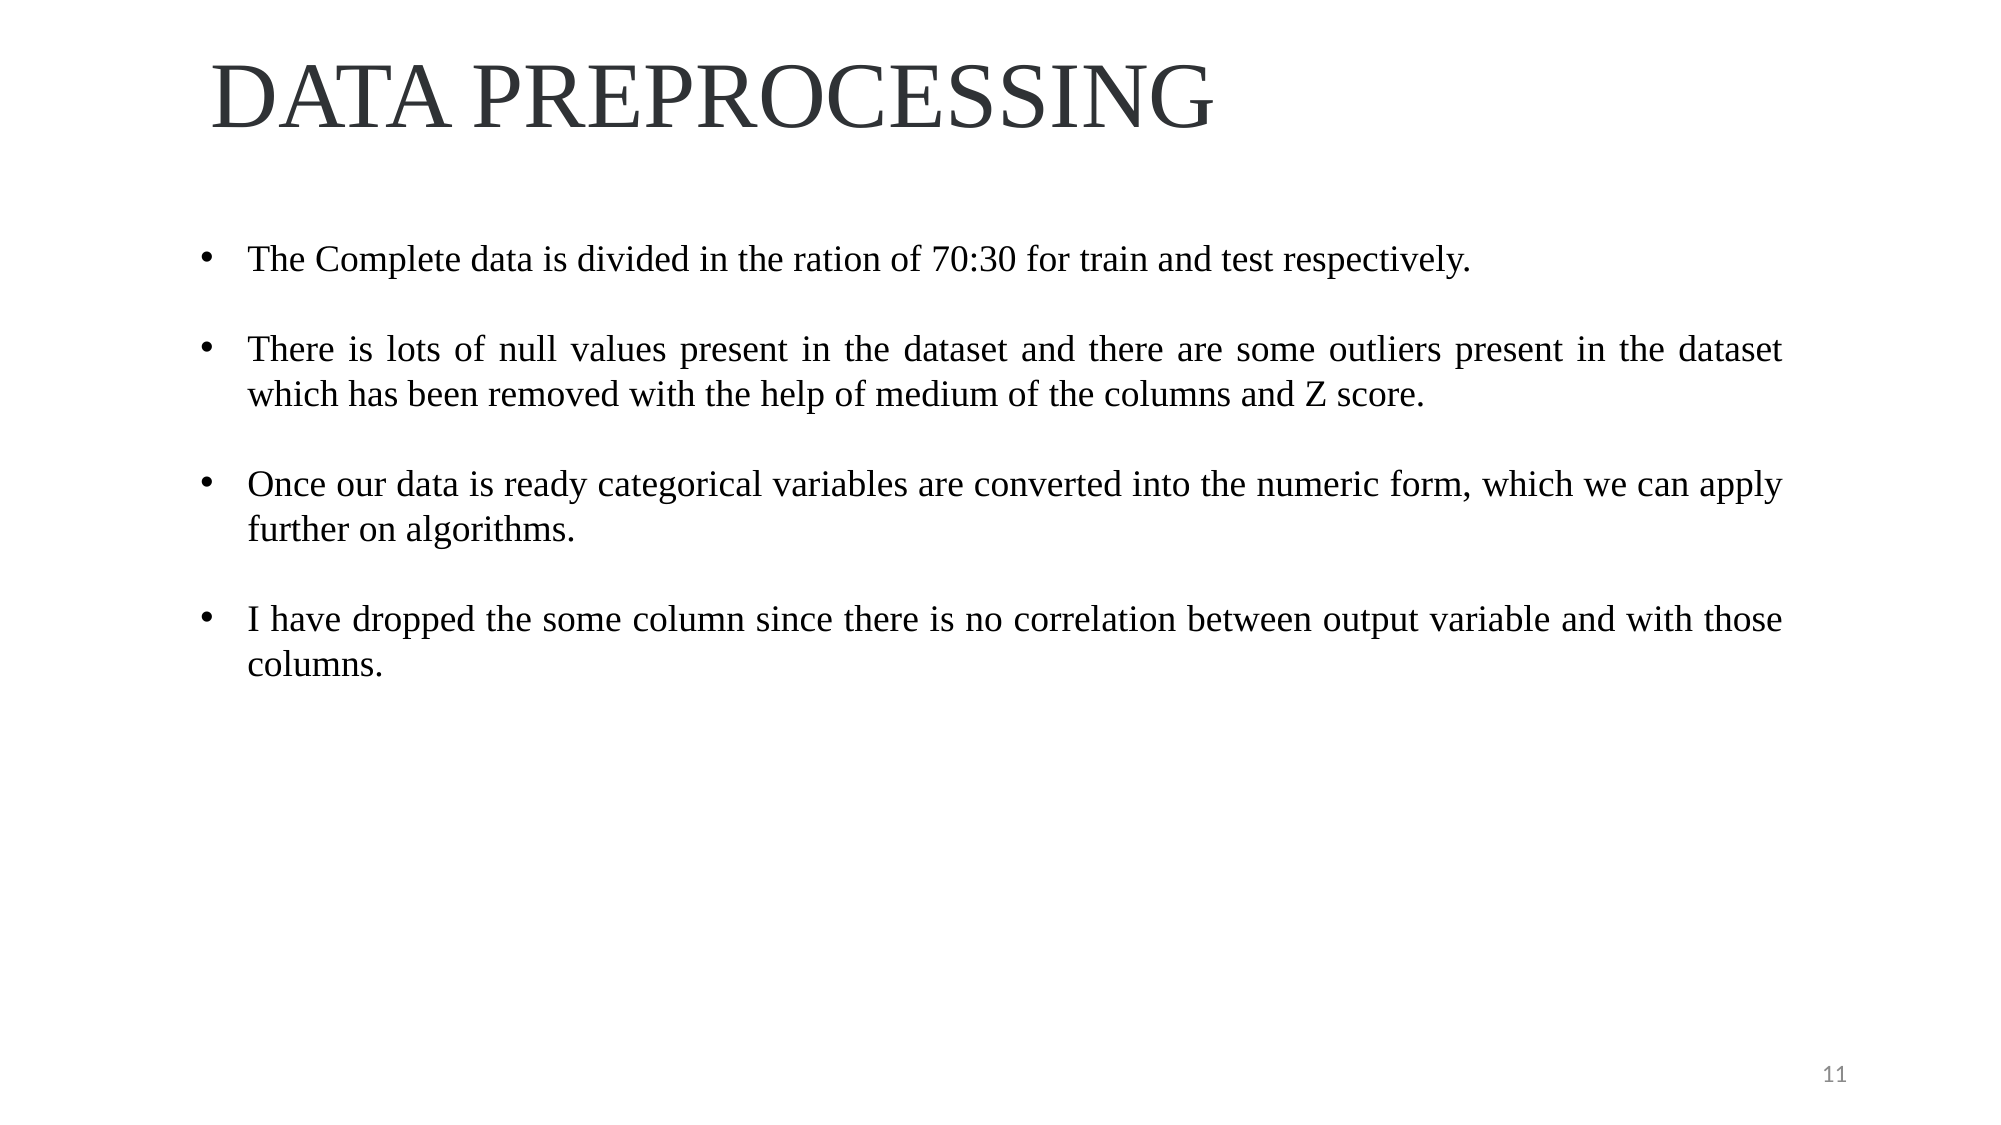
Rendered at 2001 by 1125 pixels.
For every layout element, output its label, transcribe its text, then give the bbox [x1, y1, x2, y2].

text_box The Complete data is divided in the ration of 70:30 for train and test respectively. There is lots of null values present in the dataset and there are some outliers present in the dataset which has been removed with the help of medium of the columns and Z score. Once our data is ready categorical variables are converted into the numeric form, which we can apply further on algorithms. I have dropped the some column since there is no correlation between output variable and with those columns. [196, 229, 1790, 734]
text_box DATA PREPROCESSING [196, 38, 1919, 227]
slide_number 11 [1412, 1042, 1863, 1103]
